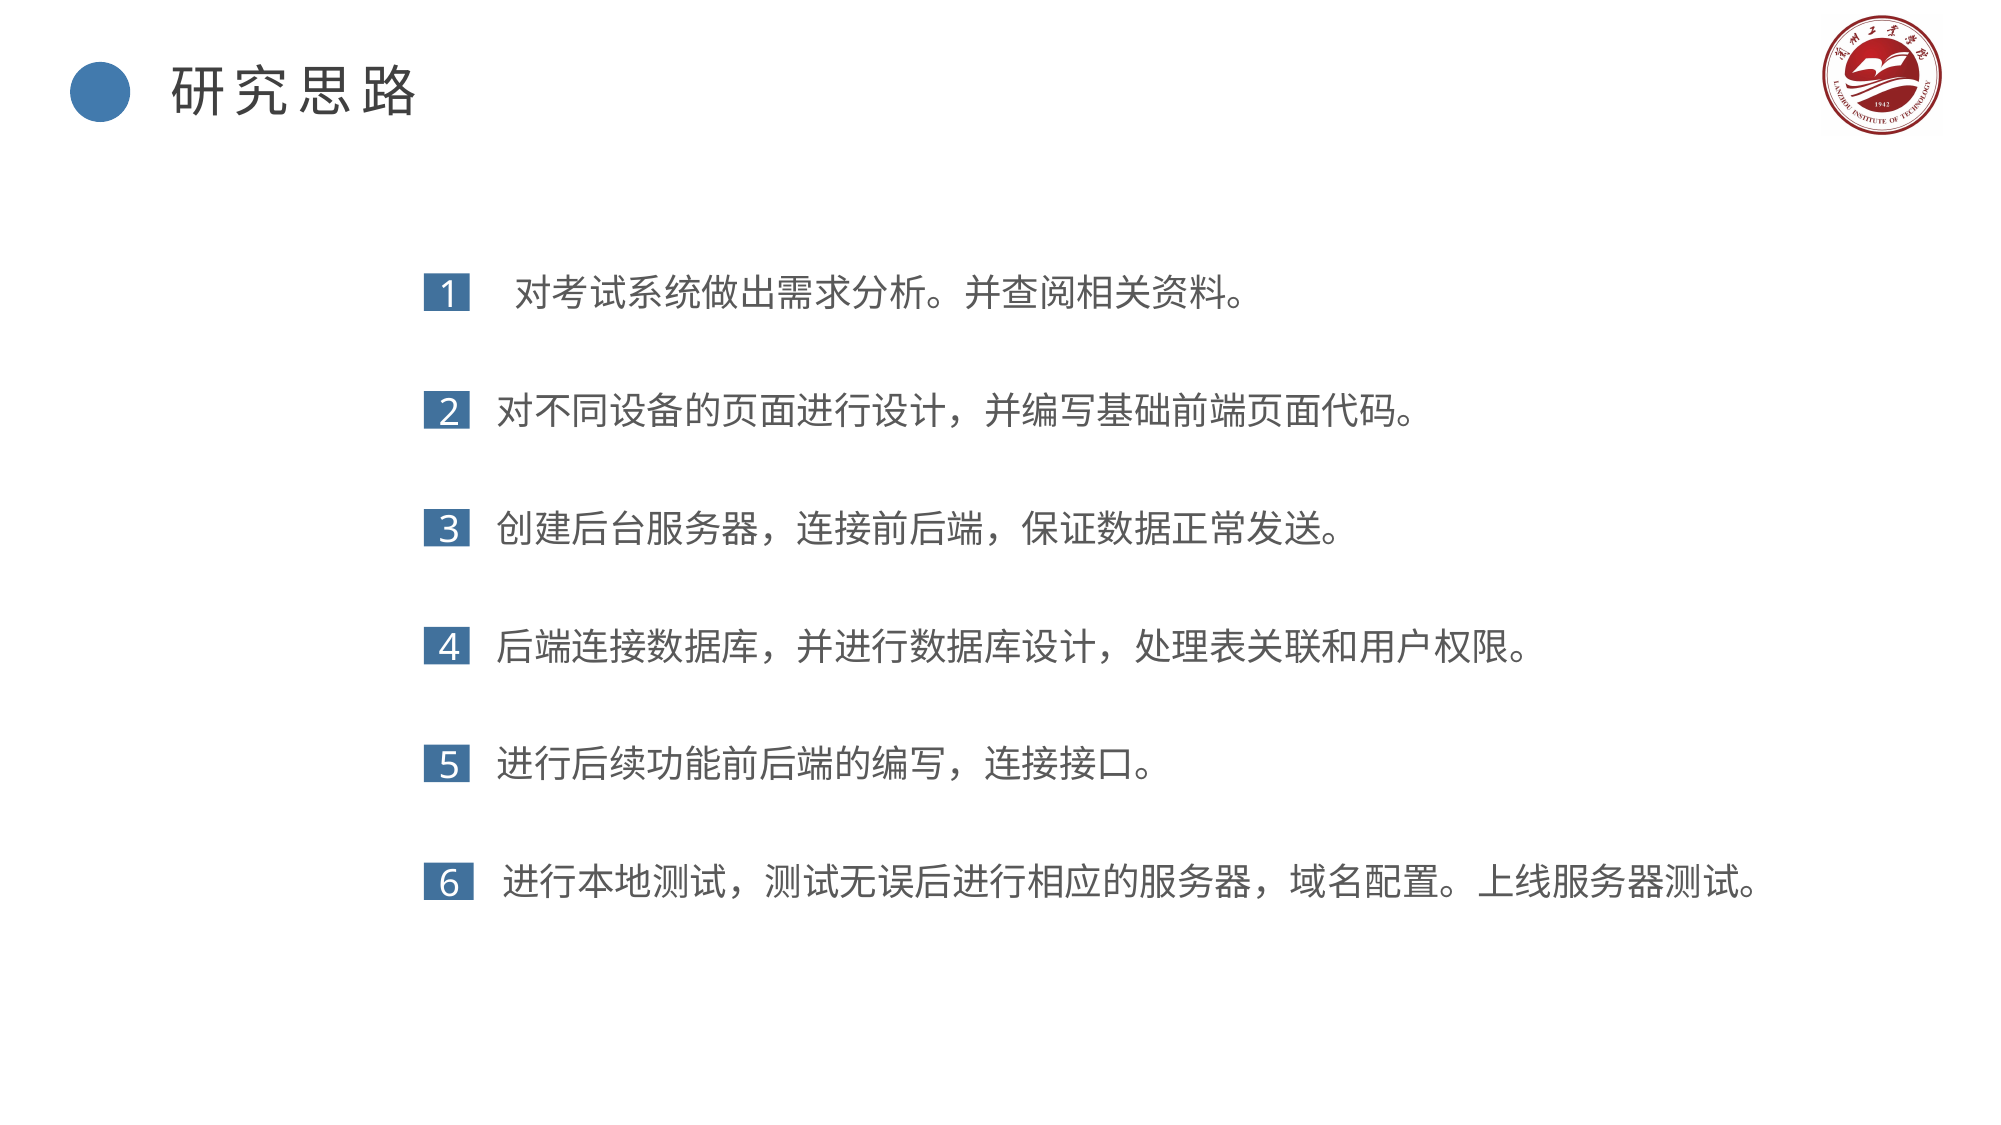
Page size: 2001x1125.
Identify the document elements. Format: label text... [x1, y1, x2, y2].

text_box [423, 497, 1612, 558]
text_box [423, 850, 1822, 912]
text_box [423, 379, 1612, 441]
picture [1821, 14, 1943, 136]
text_box 研究思路 [155, 48, 433, 131]
text_box [69, 60, 132, 124]
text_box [423, 261, 1612, 323]
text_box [423, 733, 1612, 794]
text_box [423, 615, 1612, 676]
